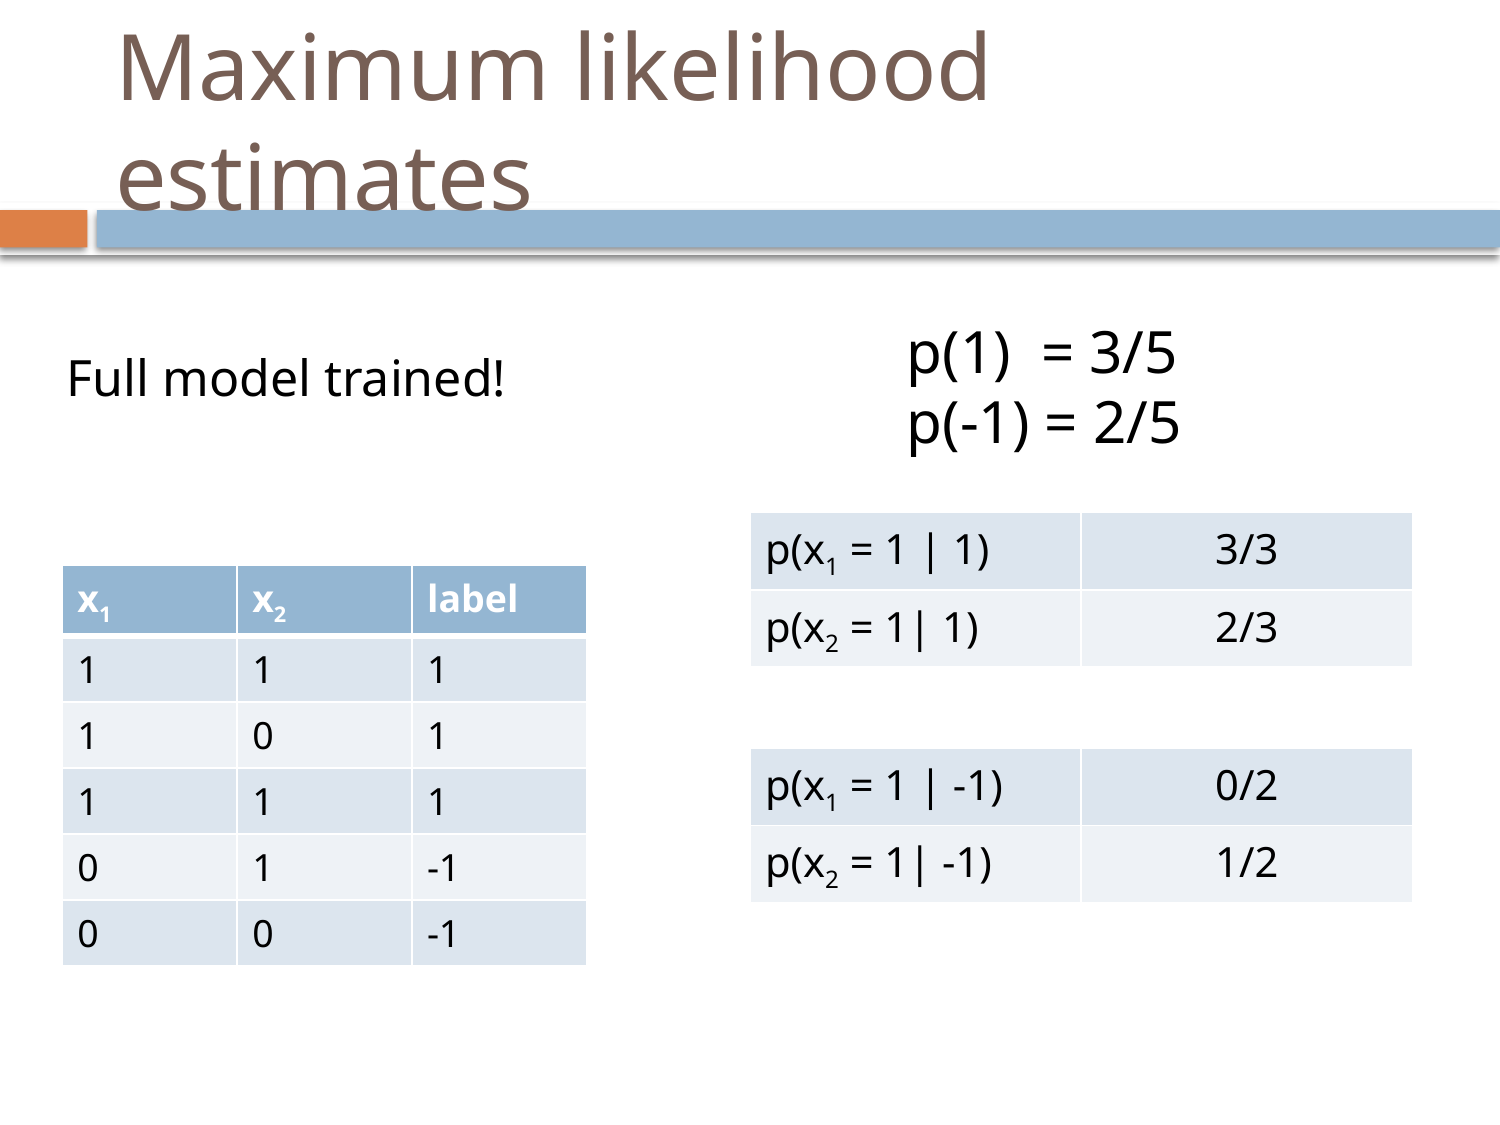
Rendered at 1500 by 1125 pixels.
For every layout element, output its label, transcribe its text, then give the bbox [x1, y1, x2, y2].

table_cell 1 [413, 769, 586, 833]
table_cell p(x2 = 1| 1) [751, 591, 1080, 666]
table_header x1 [63, 566, 236, 633]
text_box Full model trained! [51, 338, 522, 414]
table_cell 0 [63, 901, 236, 965]
table_header 0/2 [1082, 749, 1412, 825]
table_cell p(x2 = 1| -1) [751, 826, 1080, 902]
table_cell 1 [238, 769, 411, 833]
table_cell -1 [413, 835, 586, 899]
table_cell 0 [63, 835, 236, 899]
table_cell 1 [63, 639, 236, 701]
table_cell 1 [413, 639, 586, 701]
table_cell -1 [413, 901, 586, 965]
table_cell 1 [238, 639, 411, 701]
table_header label [413, 566, 586, 633]
table_cell 0 [238, 901, 411, 965]
text_box p(1) = 3/5 p(-1) = 2/5 [892, 307, 1197, 463]
title Maximum likelihood estimates [100, 37, 1438, 200]
table_header 3/3 [1082, 513, 1412, 589]
table_header x2 [238, 566, 411, 633]
table_cell 1 [63, 769, 236, 833]
table_header p(x1 = 1 | -1) [751, 749, 1080, 825]
table_header p(x1 = 1 | 1) [751, 513, 1080, 589]
table_cell 1 [413, 703, 586, 767]
table_cell 2/3 [1082, 591, 1412, 666]
table_cell 1/2 [1082, 826, 1412, 902]
table_cell 0 [238, 703, 411, 767]
table_cell 1 [238, 835, 411, 899]
table_cell 1 [63, 703, 236, 767]
